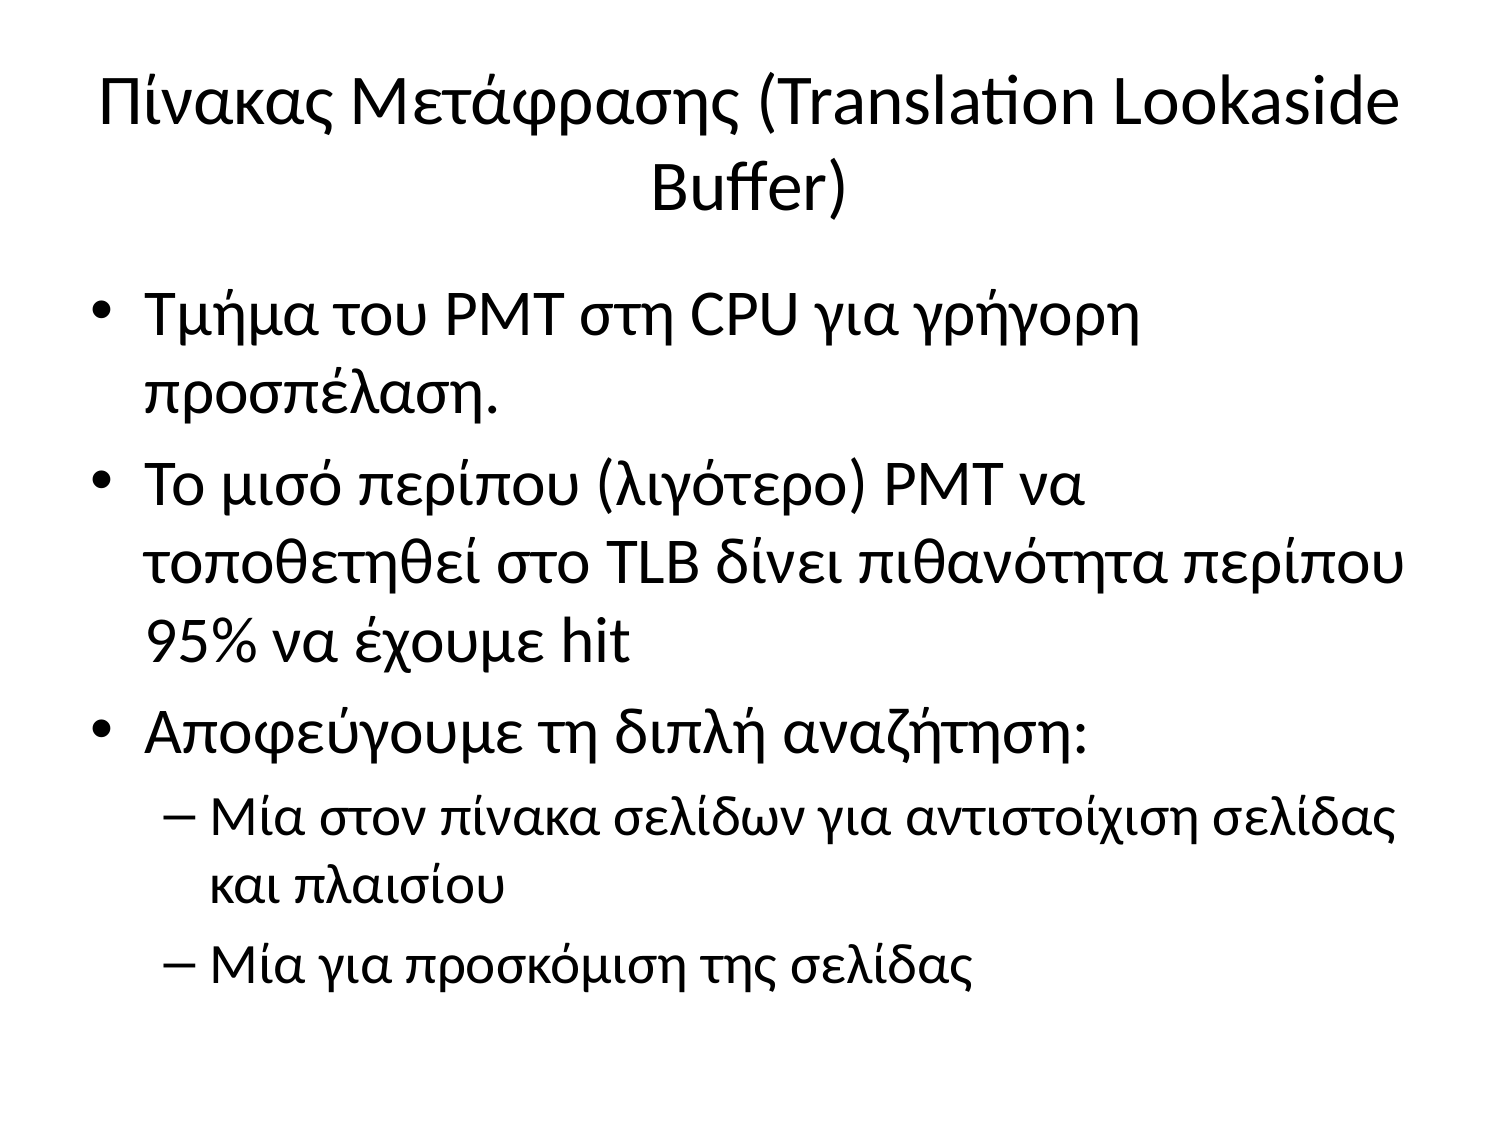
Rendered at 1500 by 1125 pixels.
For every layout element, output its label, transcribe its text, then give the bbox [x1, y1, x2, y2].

list Τμήμα του PMT στη CPU για γρήγορη προσπέλαση. Το μισό περίπου (λιγότερο) PMT να τοποθετηθεί στο TLB δίνει πιθανότητα περίπου 95% να έχουμε hit Αποφεύγουμε τη διπλή αναζήτηση: Μία στον πίνακα σελίδων για αντιστοίχιση σελίδας και πλαισίου Μία για προσκόμιση της σελίδας [75, 262, 1425, 1005]
title Πίνακας Μετάφρασης (Translation Lookaside Buffer) [75, 45, 1425, 233]
